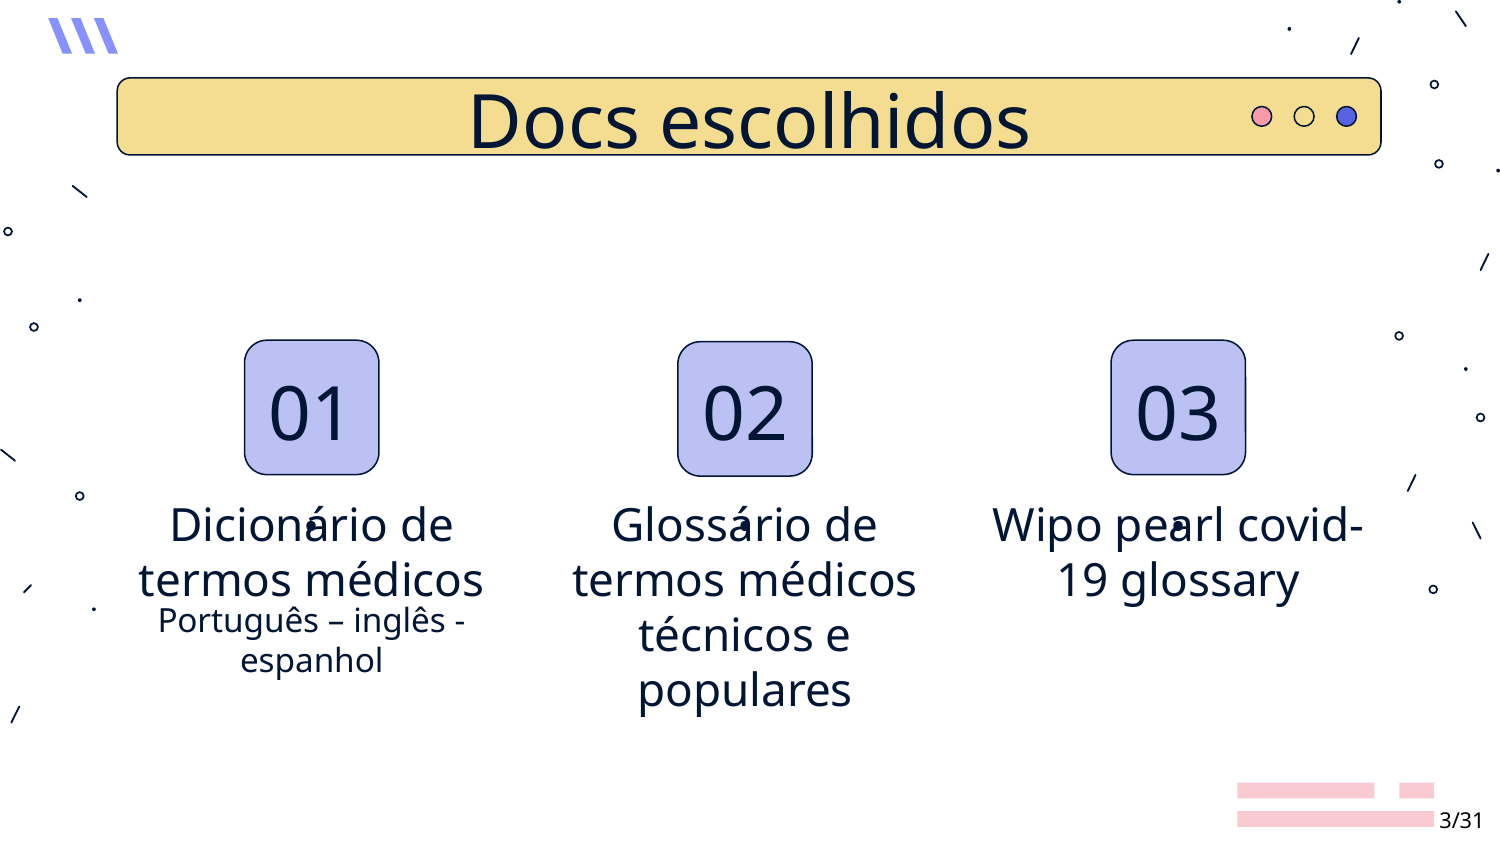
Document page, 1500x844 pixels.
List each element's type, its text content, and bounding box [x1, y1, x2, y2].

subtitle Dicionário de termos médicos [120, 495, 503, 573]
text_box 3/31 [1424, 799, 1500, 841]
text_box [677, 341, 813, 477]
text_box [1251, 106, 1357, 127]
title Docs escolhidos [118, 73, 1382, 168]
title 01. [267, 365, 356, 443]
subtitle Português – inglês - espanhol [120, 599, 503, 697]
title 02. [700, 365, 790, 443]
subtitle Wipo pearl covid-19 glossary [987, 495, 1370, 573]
subtitle Glossário de termos médicos técnicos e populares [553, 495, 937, 573]
text_box [244, 340, 379, 475]
title 03. [1134, 365, 1223, 443]
text_box [1111, 340, 1246, 475]
